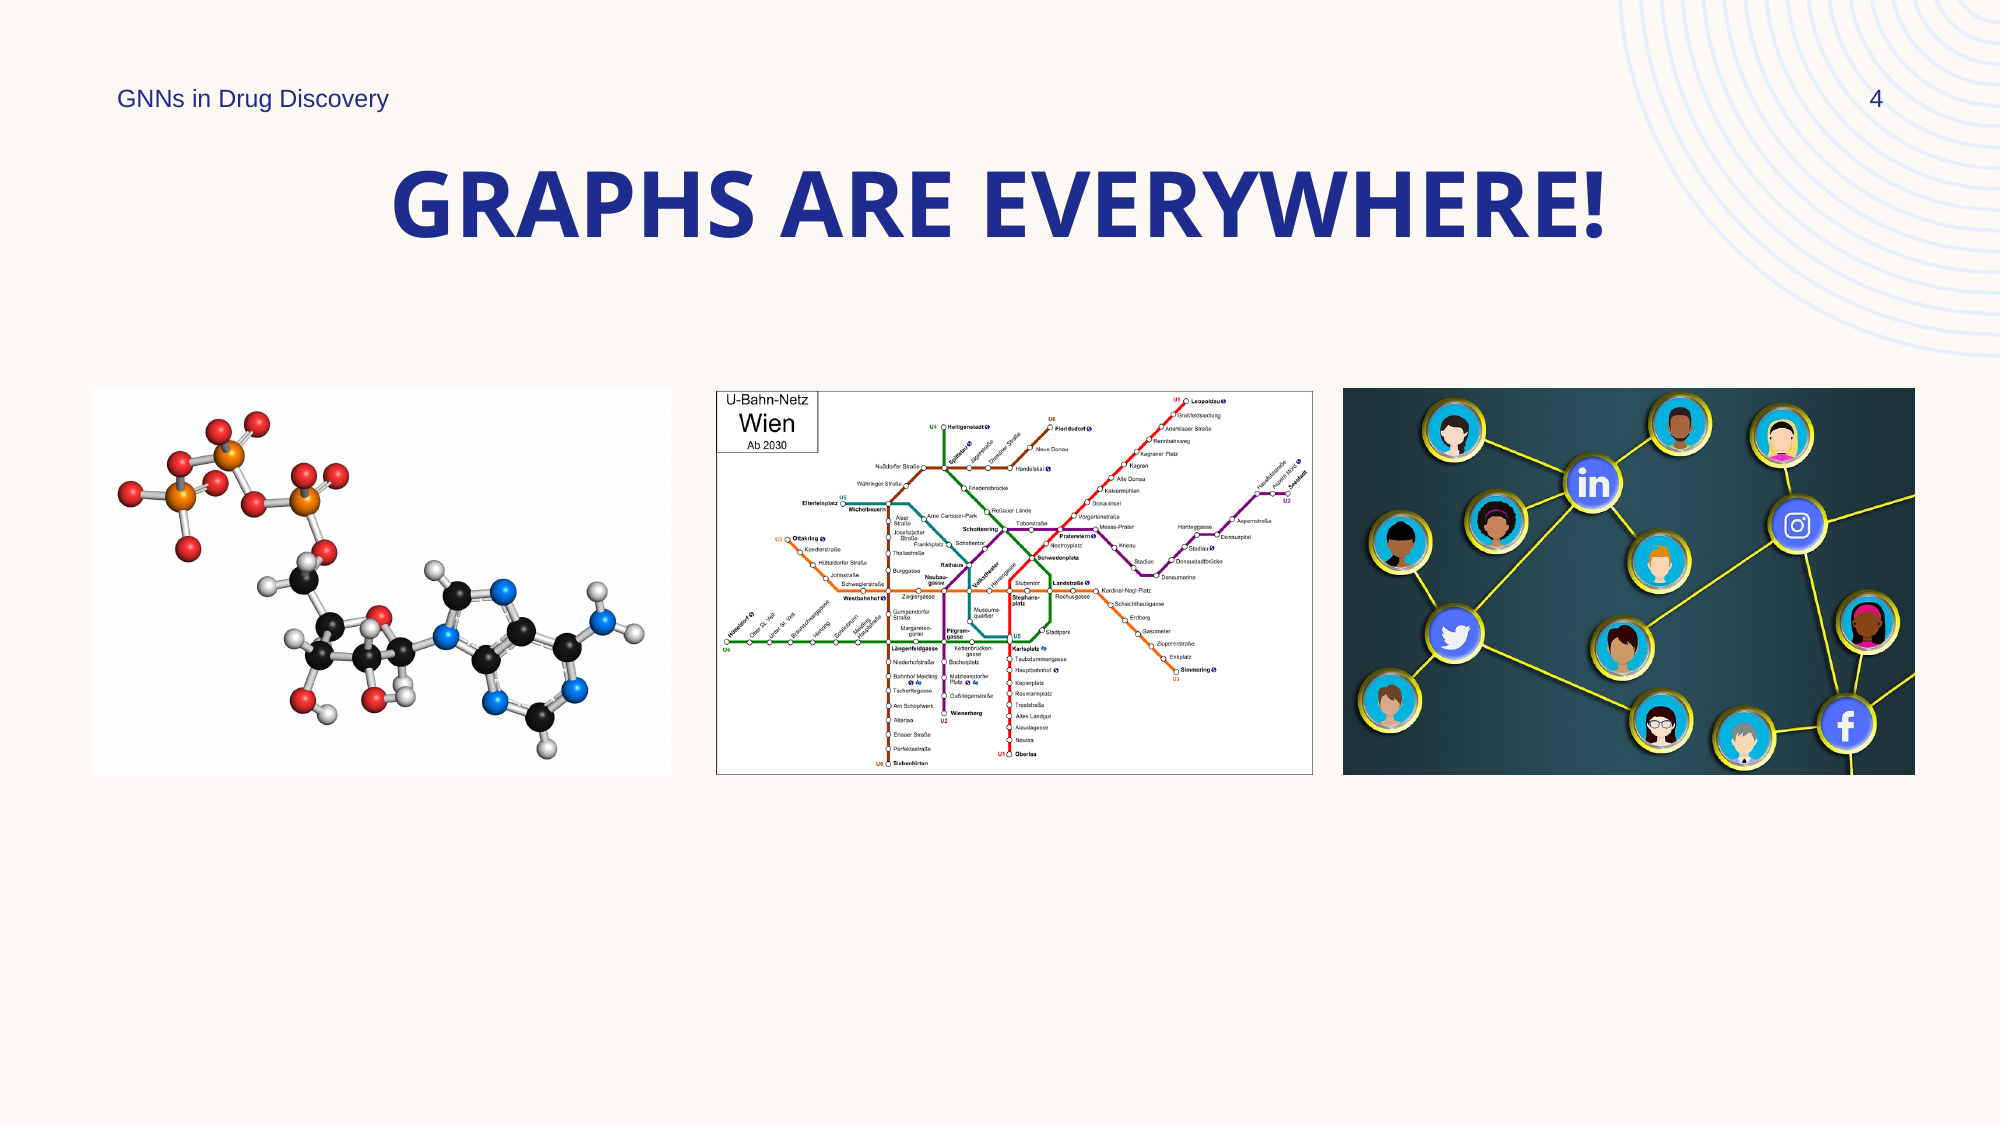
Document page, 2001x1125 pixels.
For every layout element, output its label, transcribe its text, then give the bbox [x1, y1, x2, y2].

picture [1343, 388, 1915, 775]
picture [93, 389, 671, 775]
footer GNNs in Drug Discovery [101, 75, 627, 120]
picture [716, 389, 1313, 775]
title Graphs are everywhere! [124, 137, 1875, 264]
slide_number 4 [1795, 75, 1958, 120]
